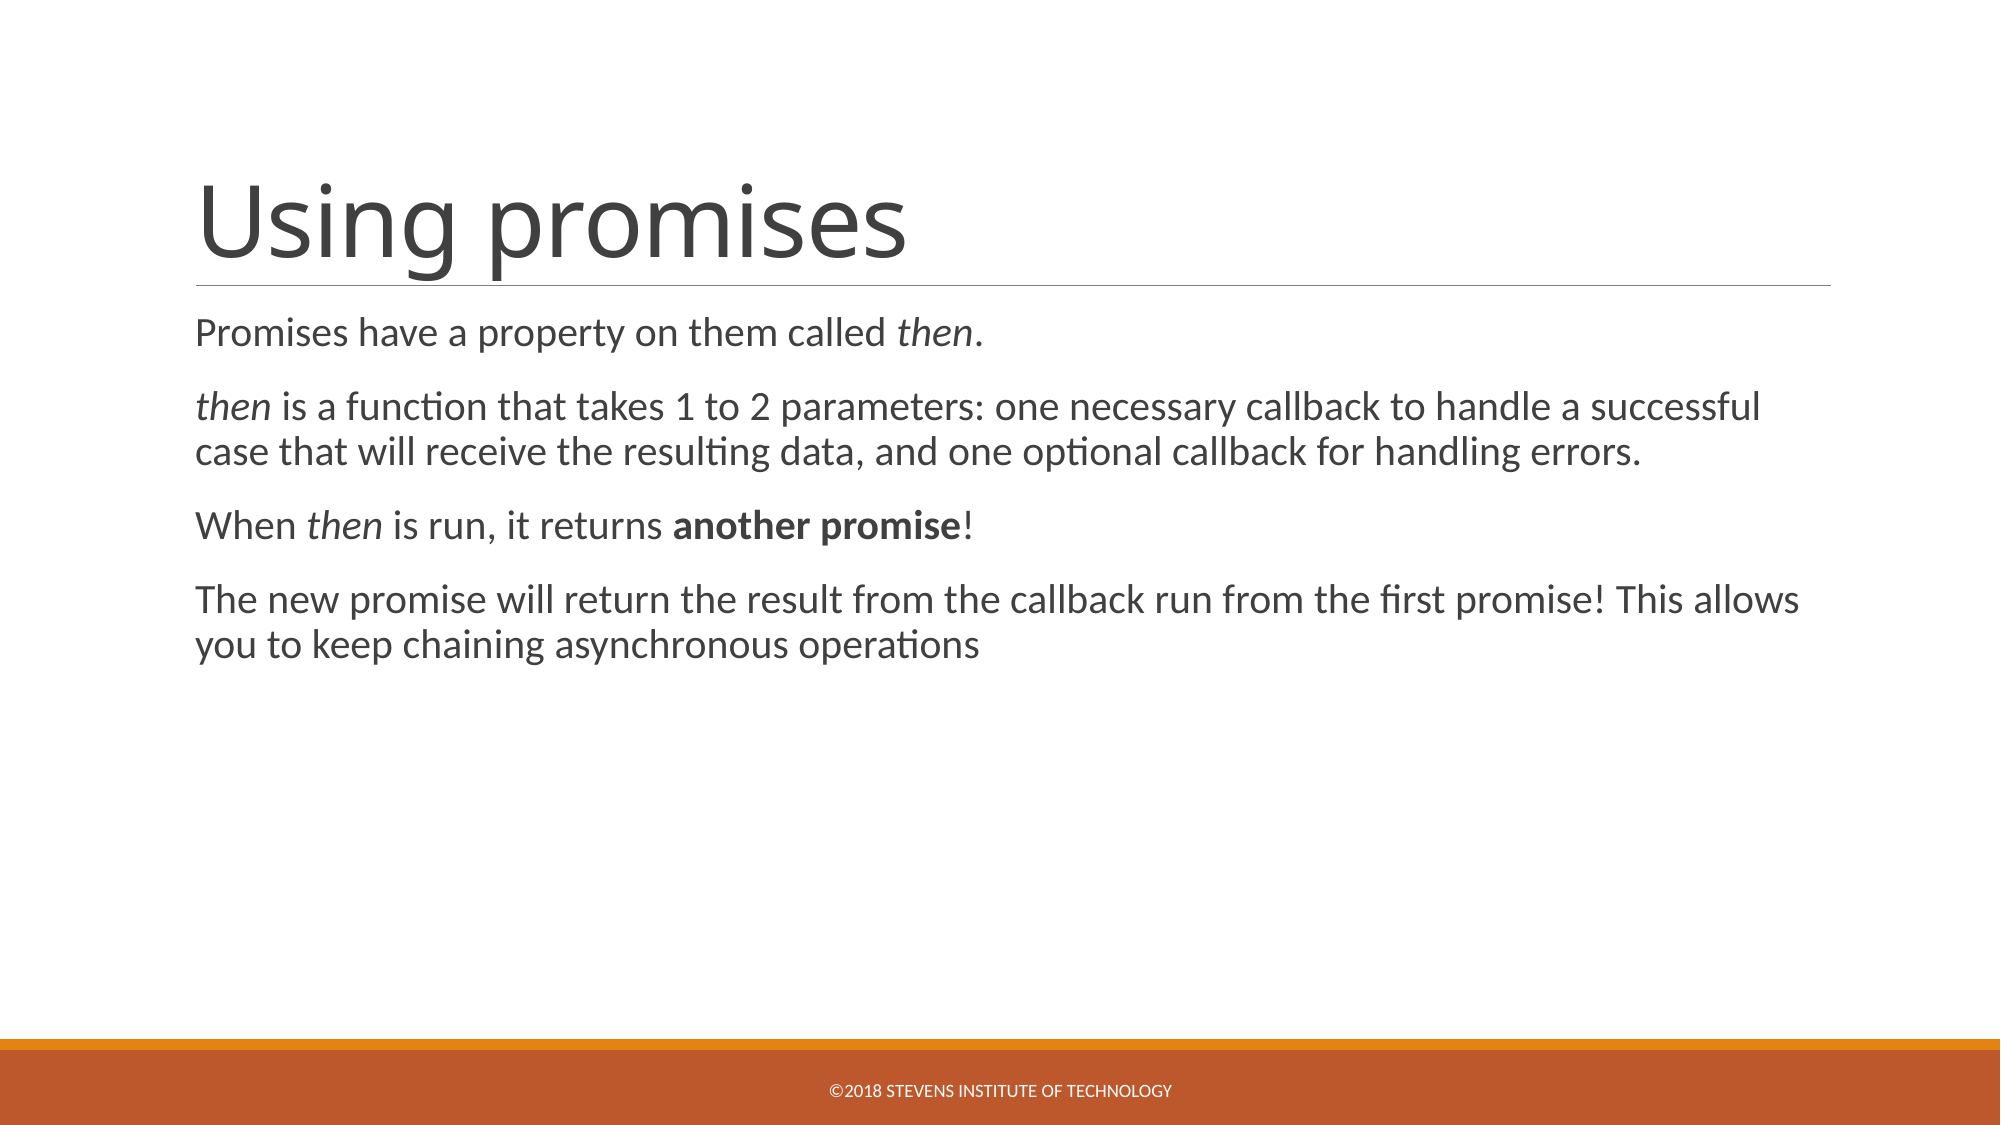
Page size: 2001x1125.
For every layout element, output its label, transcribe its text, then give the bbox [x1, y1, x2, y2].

title Using promises [180, 47, 1830, 285]
list Promises have a property on them called then. then is a function that takes 1 to 2 parameters: one necessary callback to handle a successful case that will receive the resulting data, and one optional callback for handling errors. When then is run, it returns another promise! The new promise will return the result from the callback run from the first promise! This allows you to keep chaining asynchronous operations [180, 302, 1830, 963]
footer ©2018 STEVENS INSTITUTE OF TECHNOLOGY [604, 1059, 1396, 1120]
